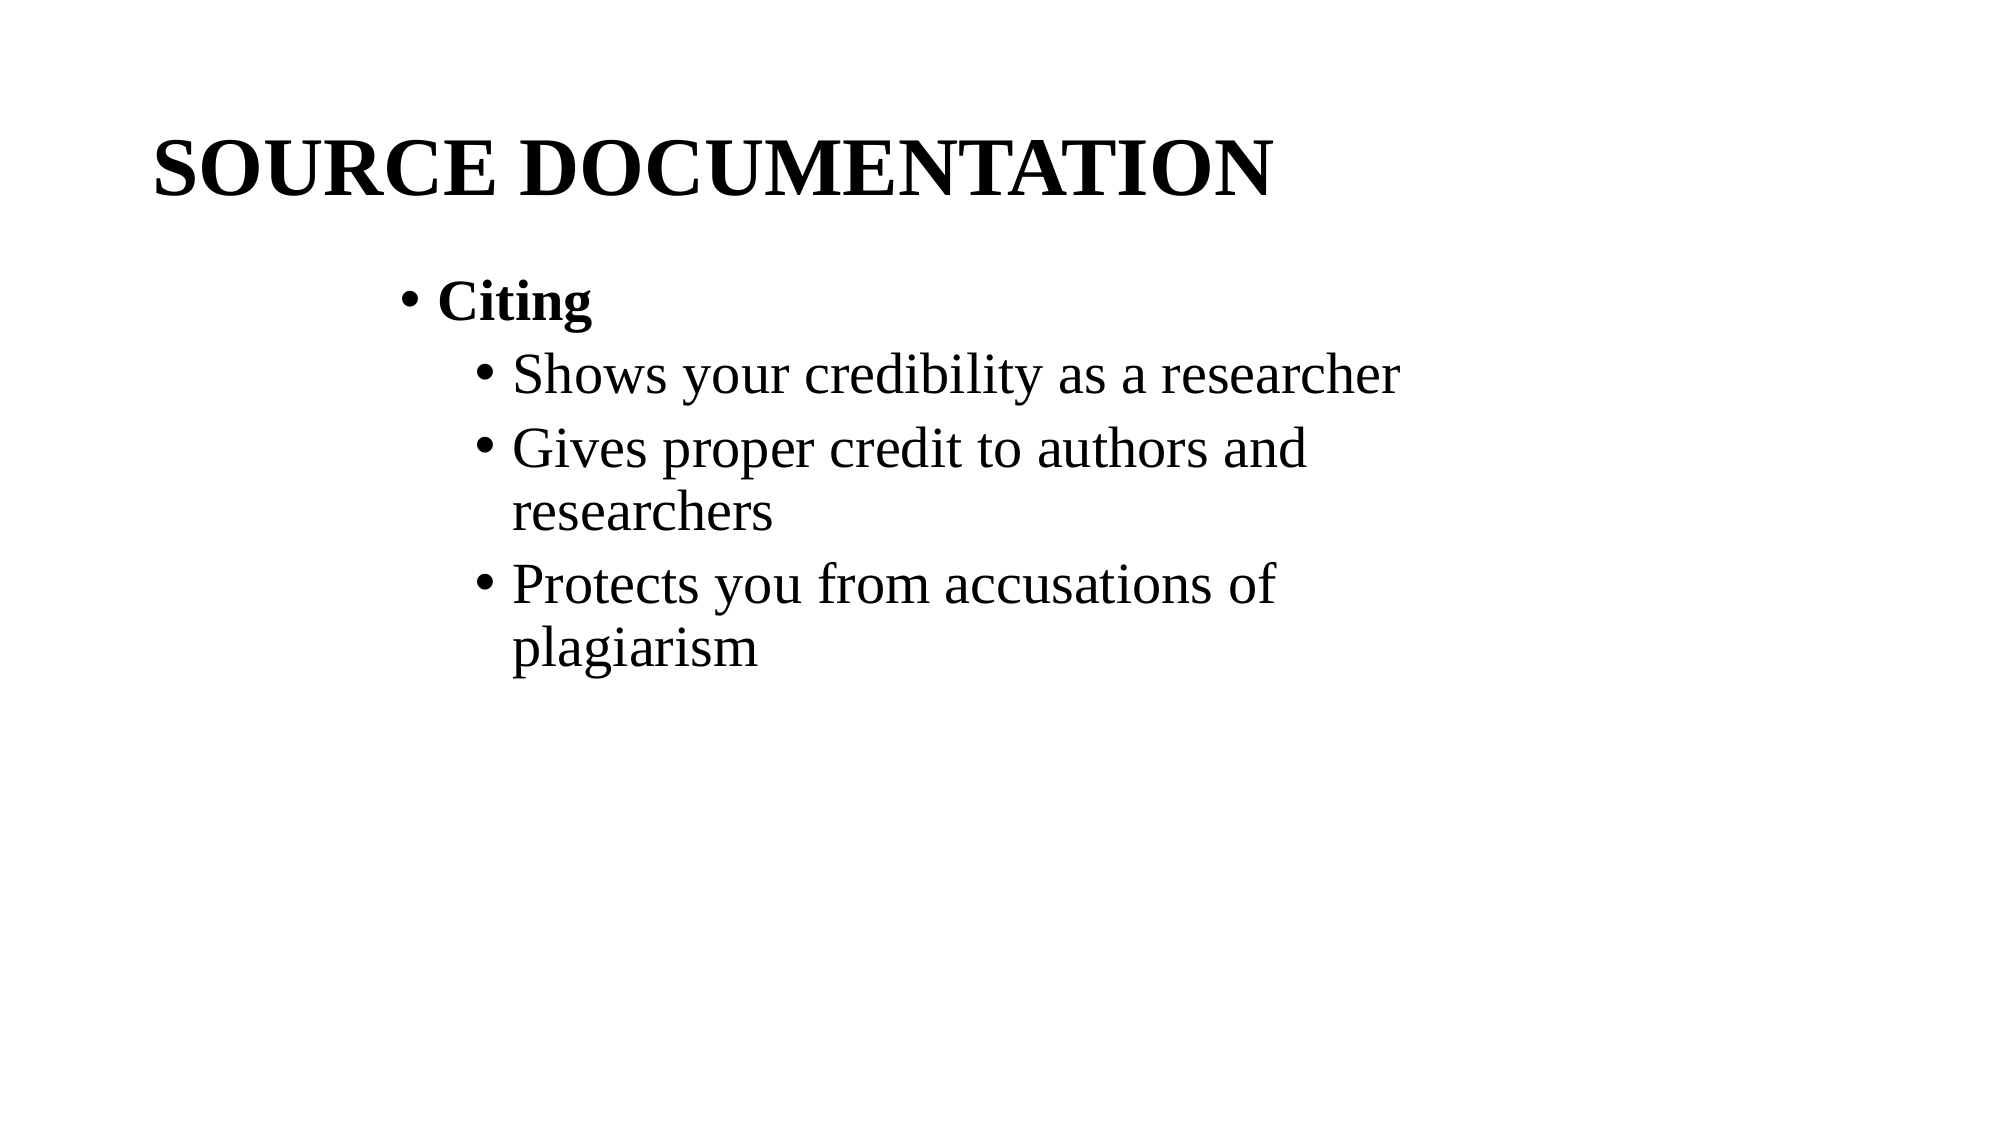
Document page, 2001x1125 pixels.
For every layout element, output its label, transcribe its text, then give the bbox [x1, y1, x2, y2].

list Citing Shows your credibility as a researcher Gives proper credit to authors and researchers Protects you from accusations of plagiarism [384, 262, 1486, 951]
title SOURCE DOCUMENTATION [137, 59, 1863, 278]
